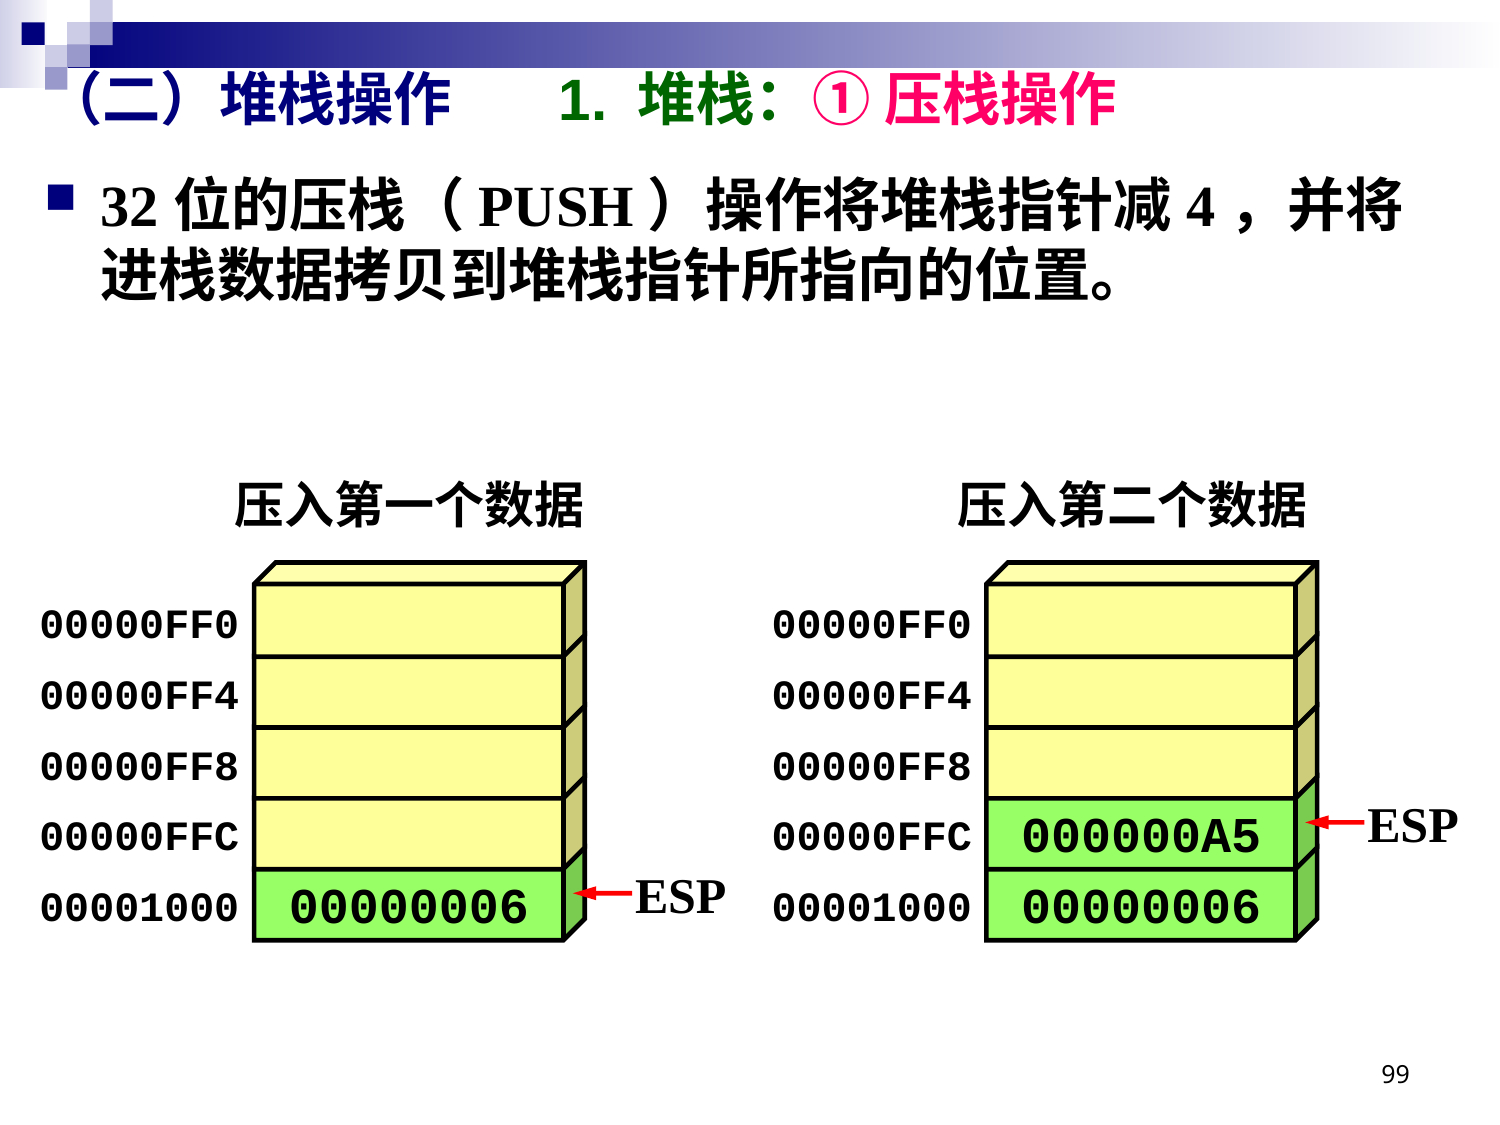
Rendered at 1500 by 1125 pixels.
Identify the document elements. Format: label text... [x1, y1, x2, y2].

list 32位的压栈（PUSH）操作将堆栈指针减4，并将进栈数据拷贝到堆栈指针所指向的位置。 [29, 160, 1471, 433]
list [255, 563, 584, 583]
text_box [17, 585, 255, 941]
text_box [260, 778, 585, 870]
text_box 00000006 [260, 870, 585, 941]
text_box 压入第一个数据 [219, 467, 629, 539]
title （二）堆栈操作 1. 堆栈：① 压栈操作 [29, 54, 1471, 150]
text_box 00000006 [990, 848, 1318, 941]
text_box [1305, 816, 1352, 829]
text_box [260, 707, 585, 799]
text_box [260, 636, 585, 728]
text_box 000000A5 [991, 799, 1318, 870]
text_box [749, 585, 987, 941]
text_box [991, 636, 1318, 728]
text_box 00000040 [987, 563, 1316, 583]
slide_number 99 [1074, 1024, 1426, 1101]
text_box 压入第二个数据 [943, 467, 1352, 539]
text_box [572, 887, 620, 900]
text_box ESP [1352, 786, 1483, 858]
text_box [991, 706, 1318, 799]
text_box [254, 562, 585, 657]
text_box ESP [620, 857, 744, 929]
text_box [986, 562, 1318, 657]
